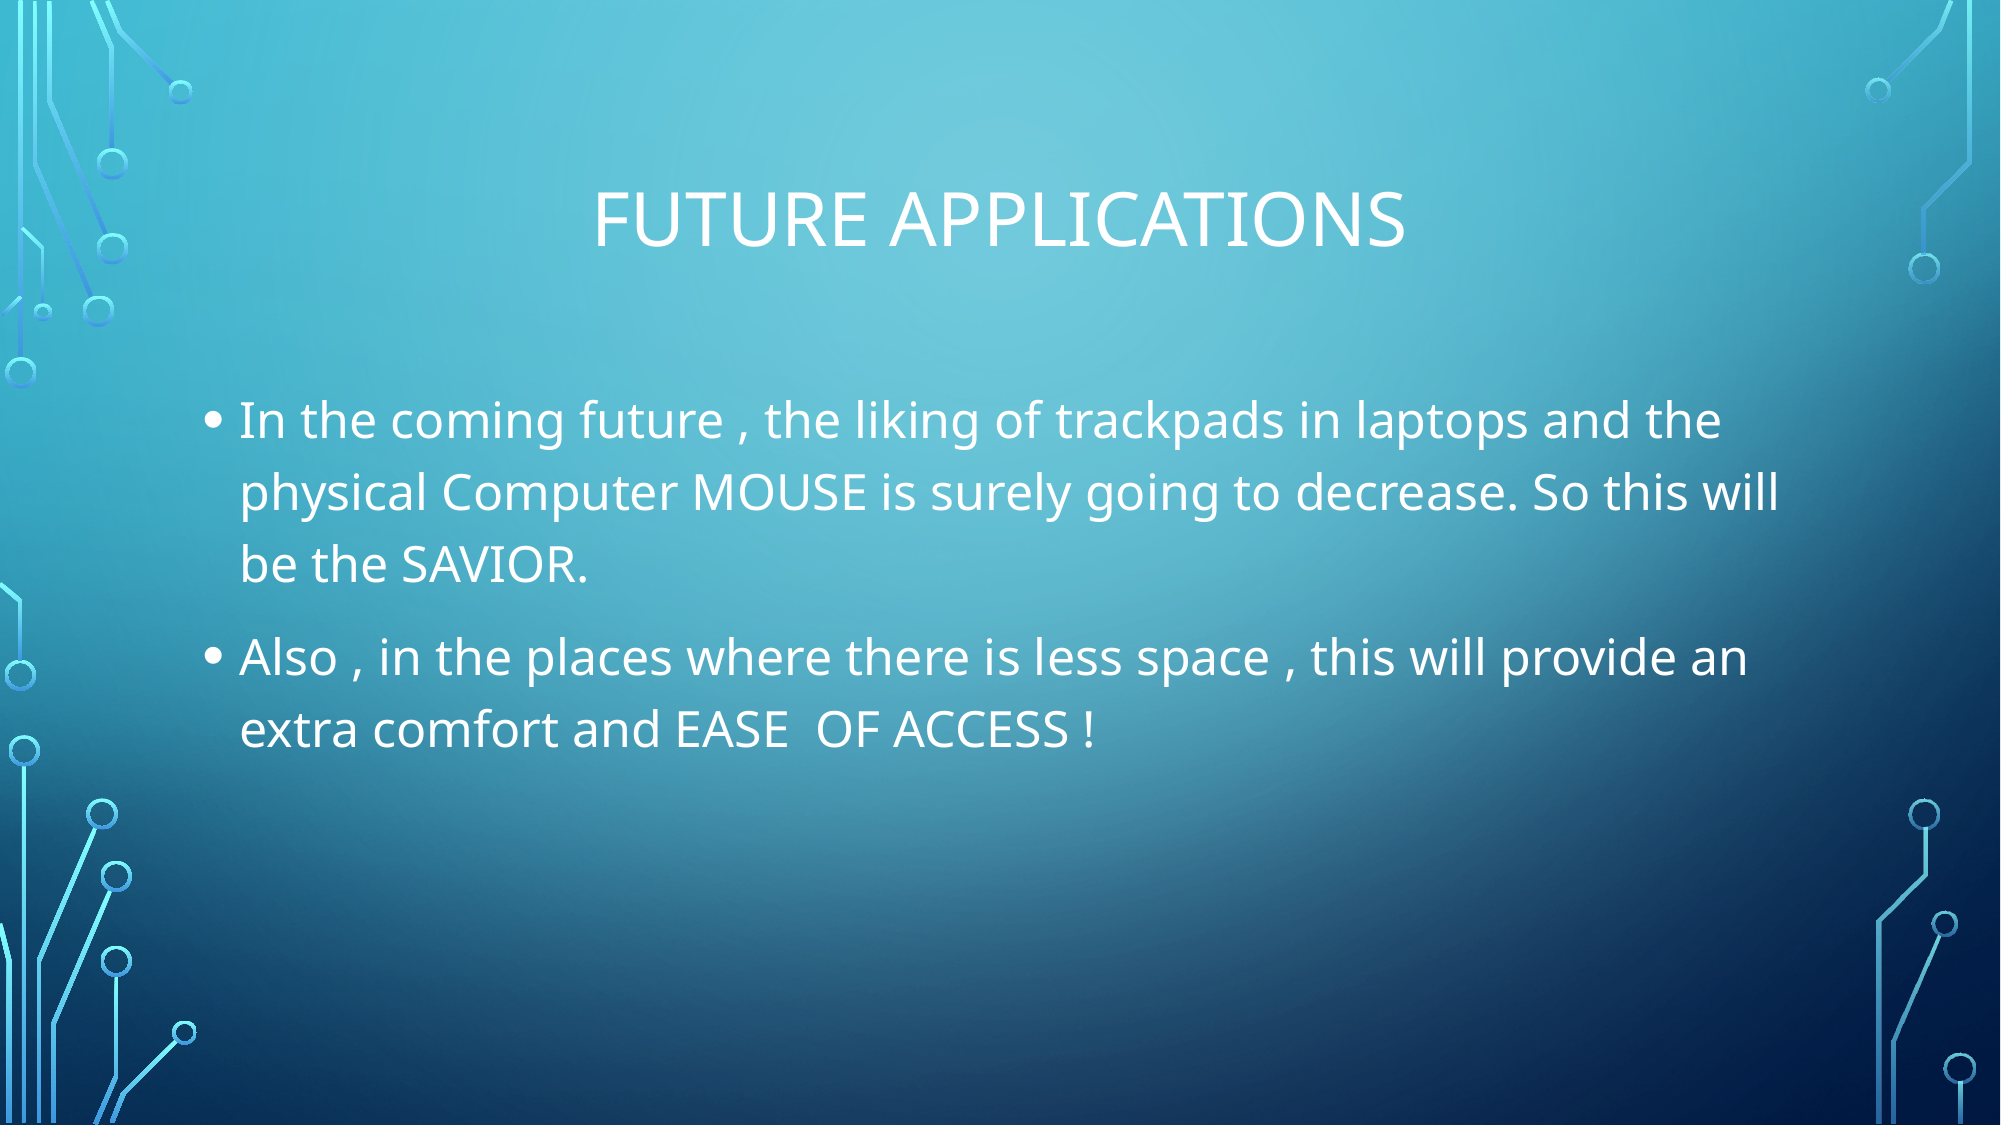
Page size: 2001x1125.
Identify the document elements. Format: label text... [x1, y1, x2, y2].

title FUTURE applications [187, 101, 1813, 344]
list In the coming future , the liking of trackpads in laptops and the physical Computer MOUSE is surely going to decrease. So this will be the SAVIOR. Also , in the places where there is less space , this will provide an extra comfort and EASE OF ACCESS ! [187, 369, 1813, 950]
